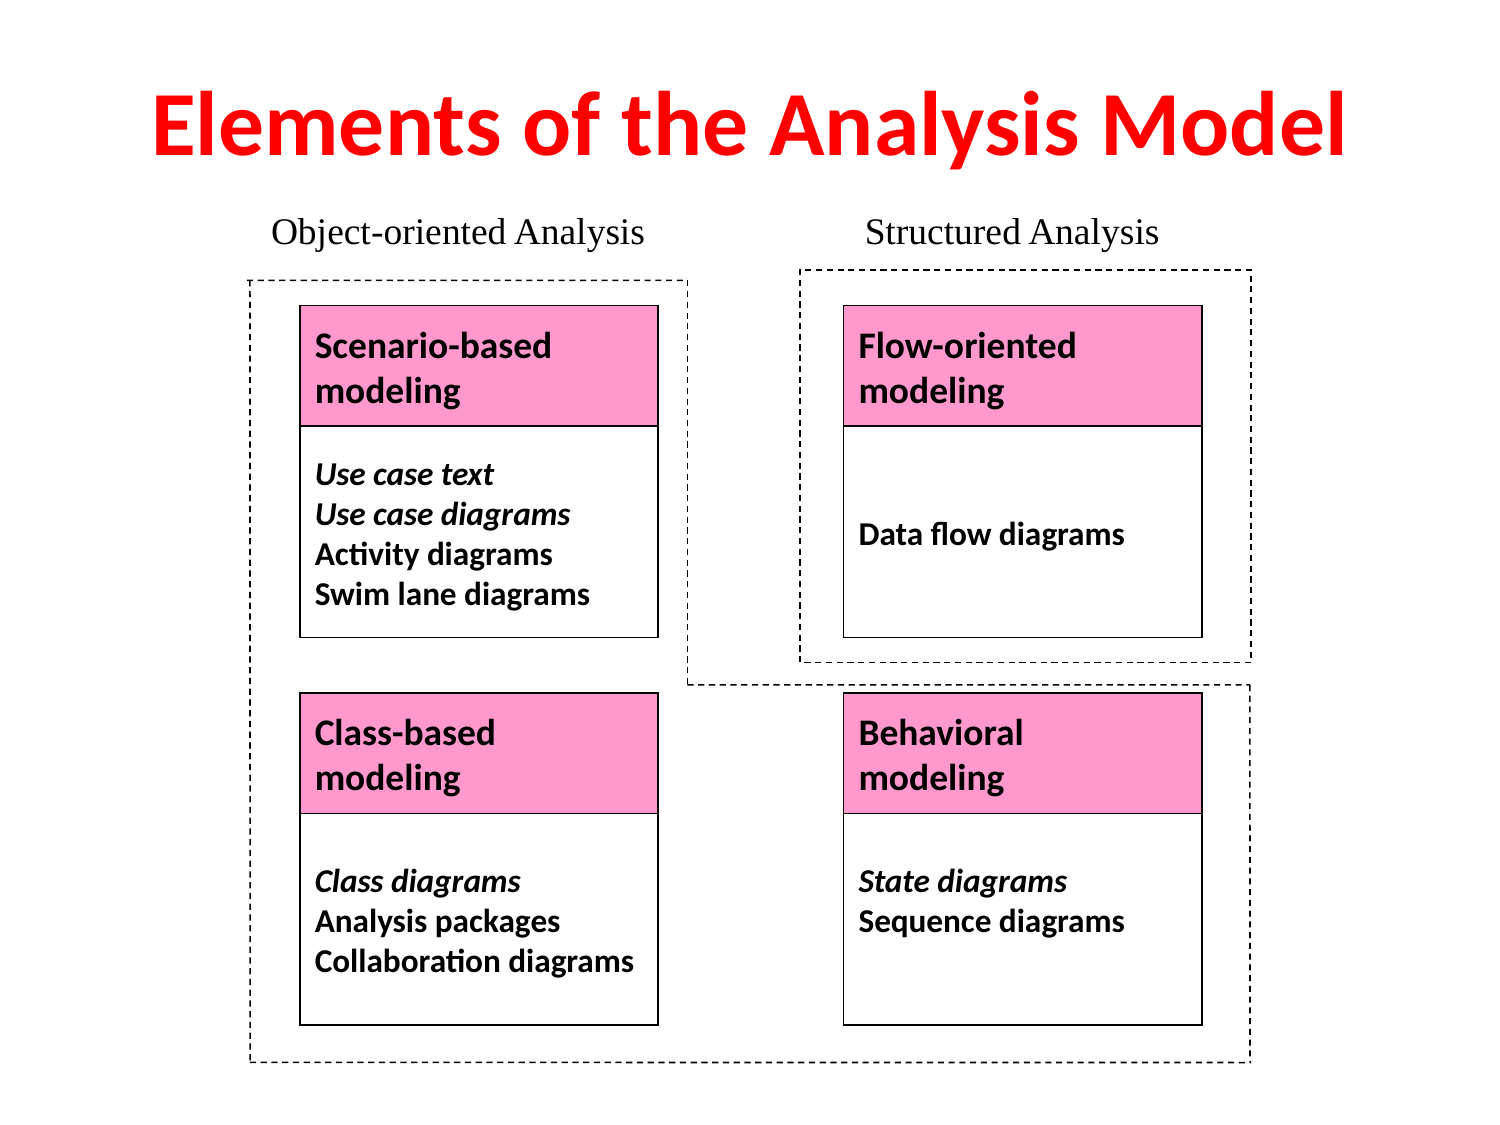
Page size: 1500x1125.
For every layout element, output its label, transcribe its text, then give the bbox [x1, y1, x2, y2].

text_box Object-oriented Analysis [256, 199, 688, 260]
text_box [843, 305, 1203, 638]
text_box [843, 692, 1203, 1026]
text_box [299, 305, 659, 638]
text_box Structured Analysis [849, 199, 1198, 260]
title Elements of the Analysis Model [112, 24, 1388, 213]
text_box [799, 269, 1252, 663]
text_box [299, 692, 659, 1026]
